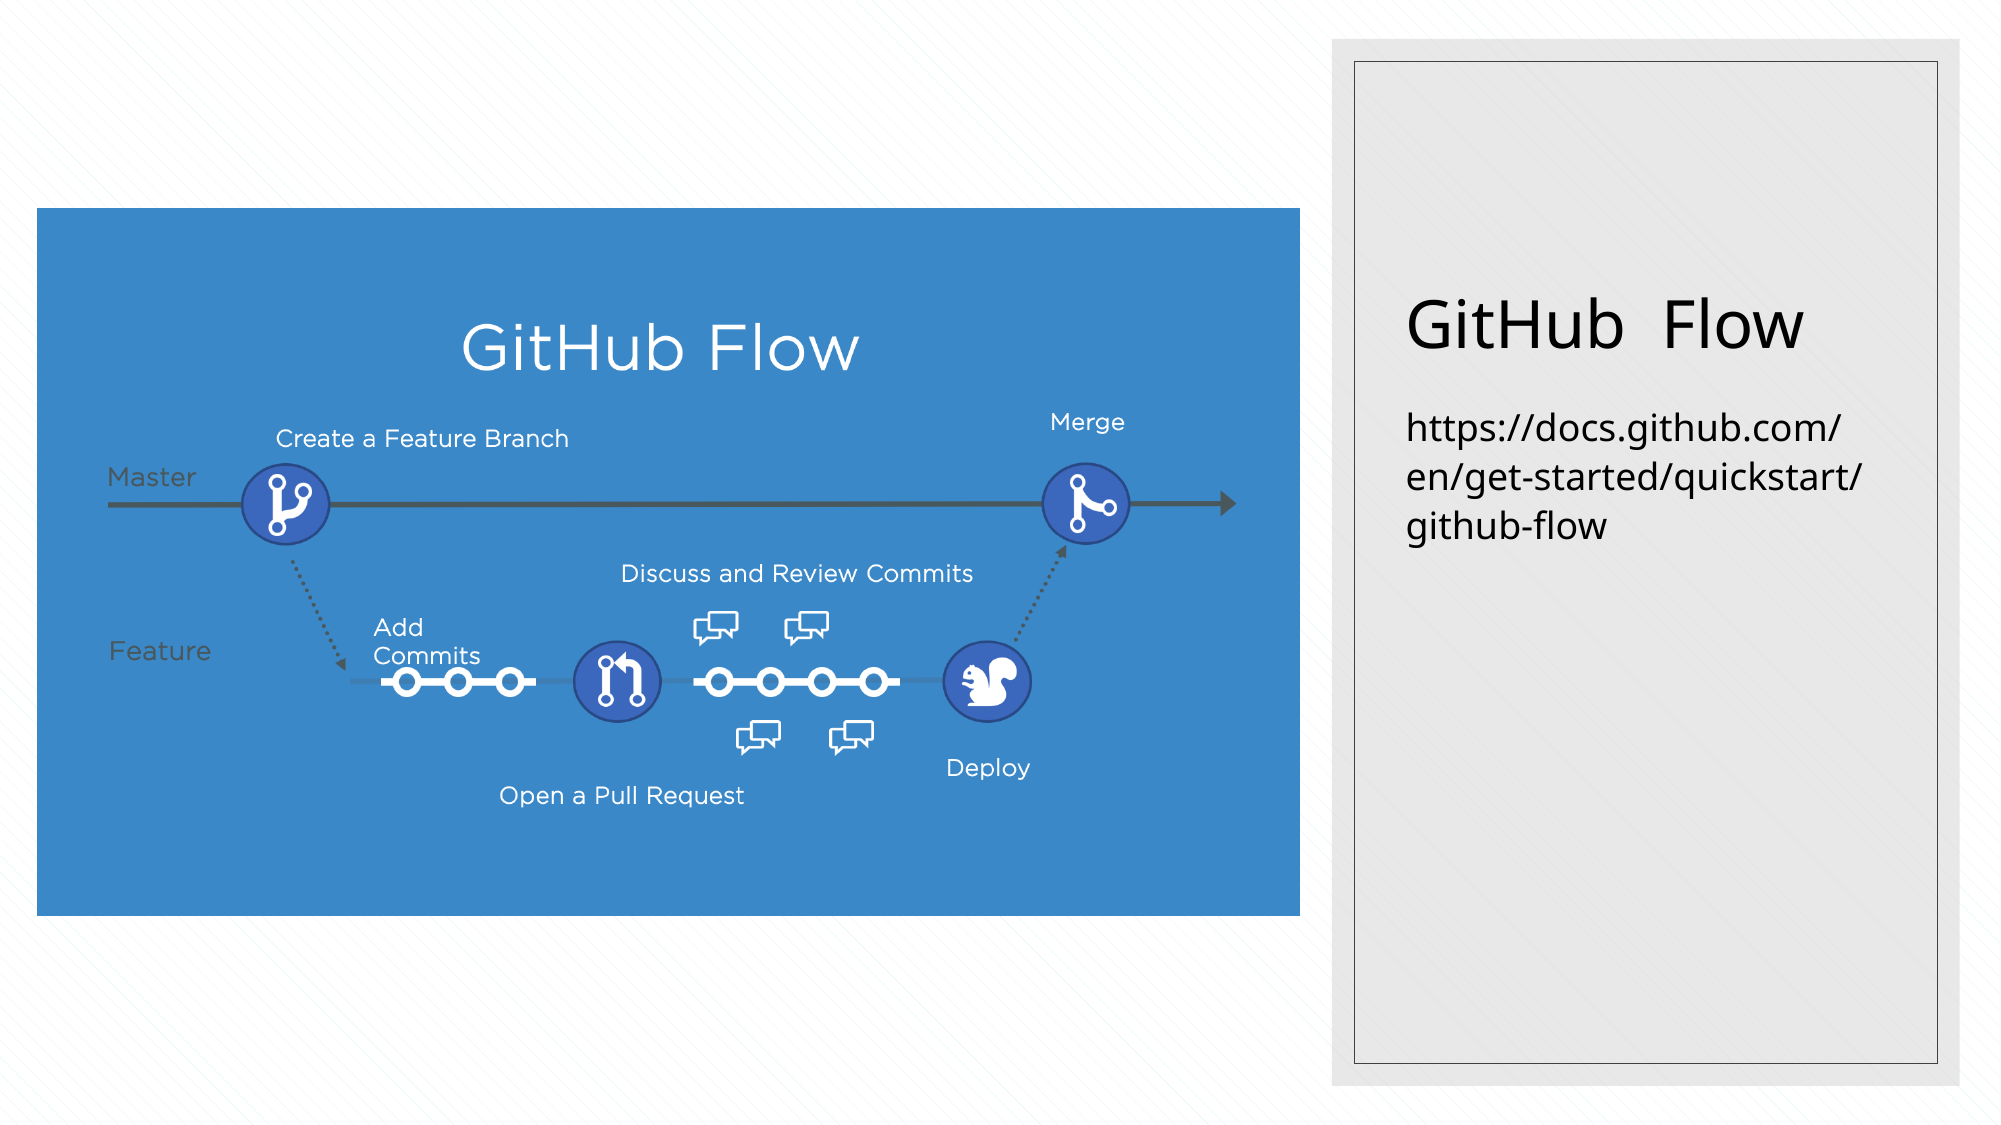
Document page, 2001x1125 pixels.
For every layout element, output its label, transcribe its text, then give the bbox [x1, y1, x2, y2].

list https://docs.github.com/en/get-started/quickstart/github-flow [1390, 391, 1907, 968]
picture [37, 208, 1300, 916]
title GitHub Flow [1390, 98, 1907, 369]
